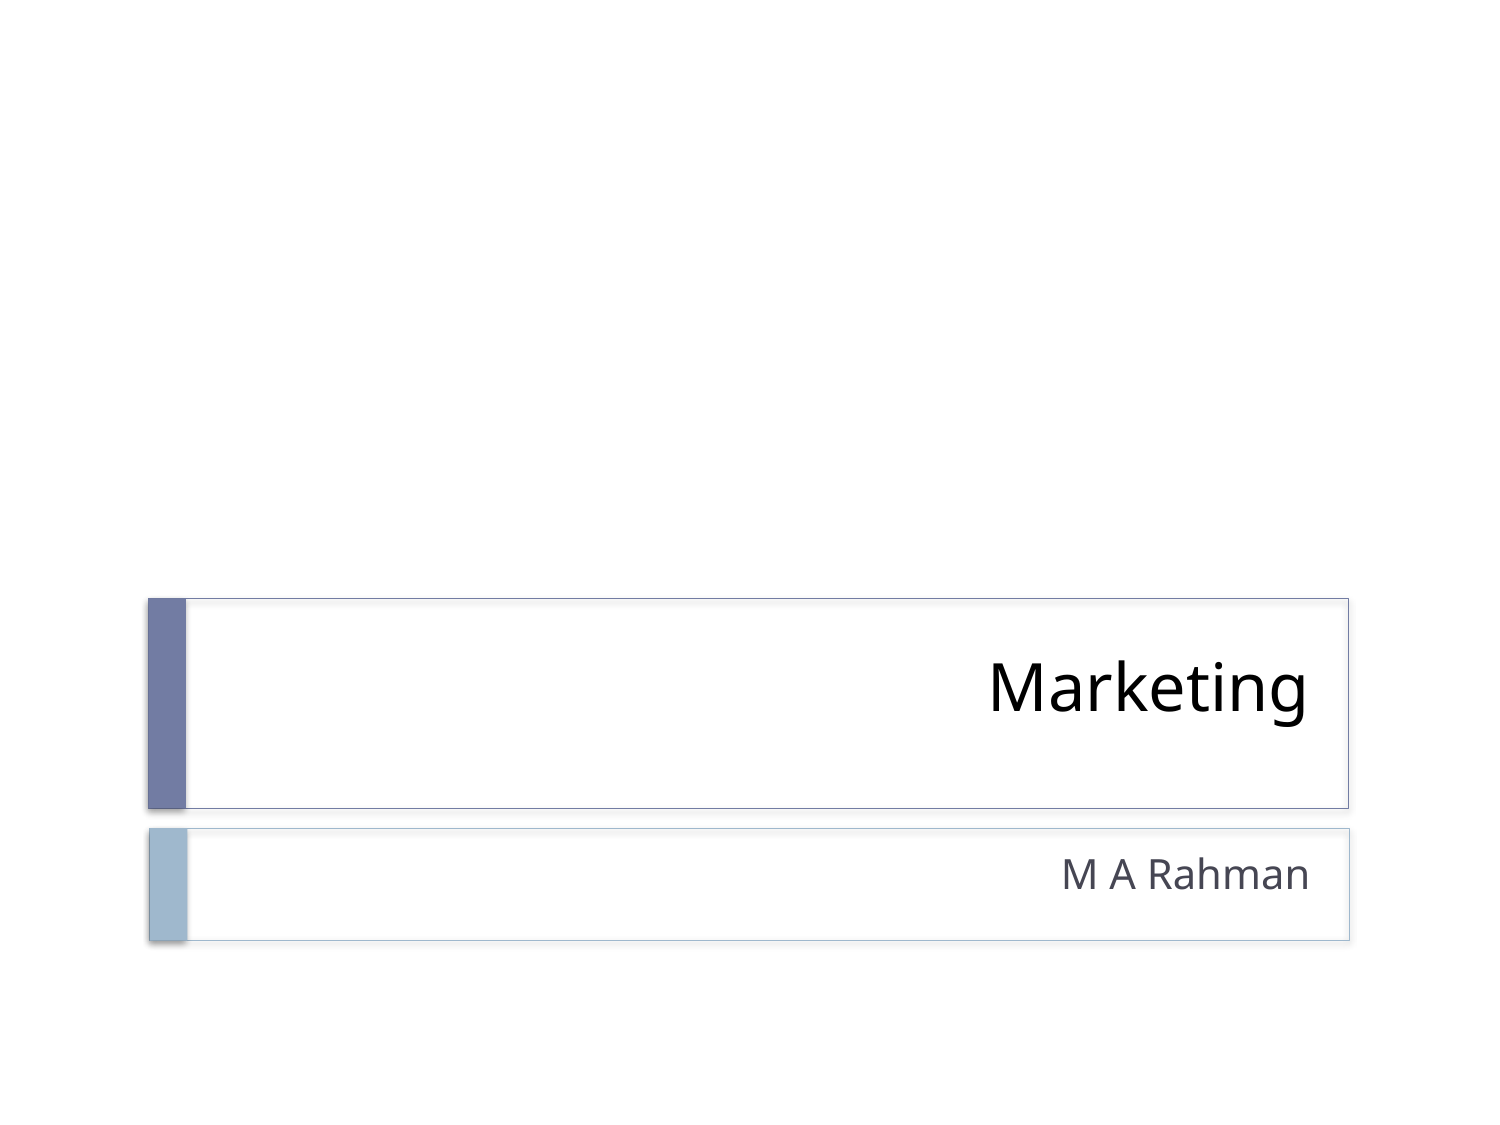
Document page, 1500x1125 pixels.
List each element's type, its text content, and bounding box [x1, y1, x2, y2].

subtitle M A Rahman [200, 840, 1325, 929]
title Marketing [200, 637, 1325, 800]
